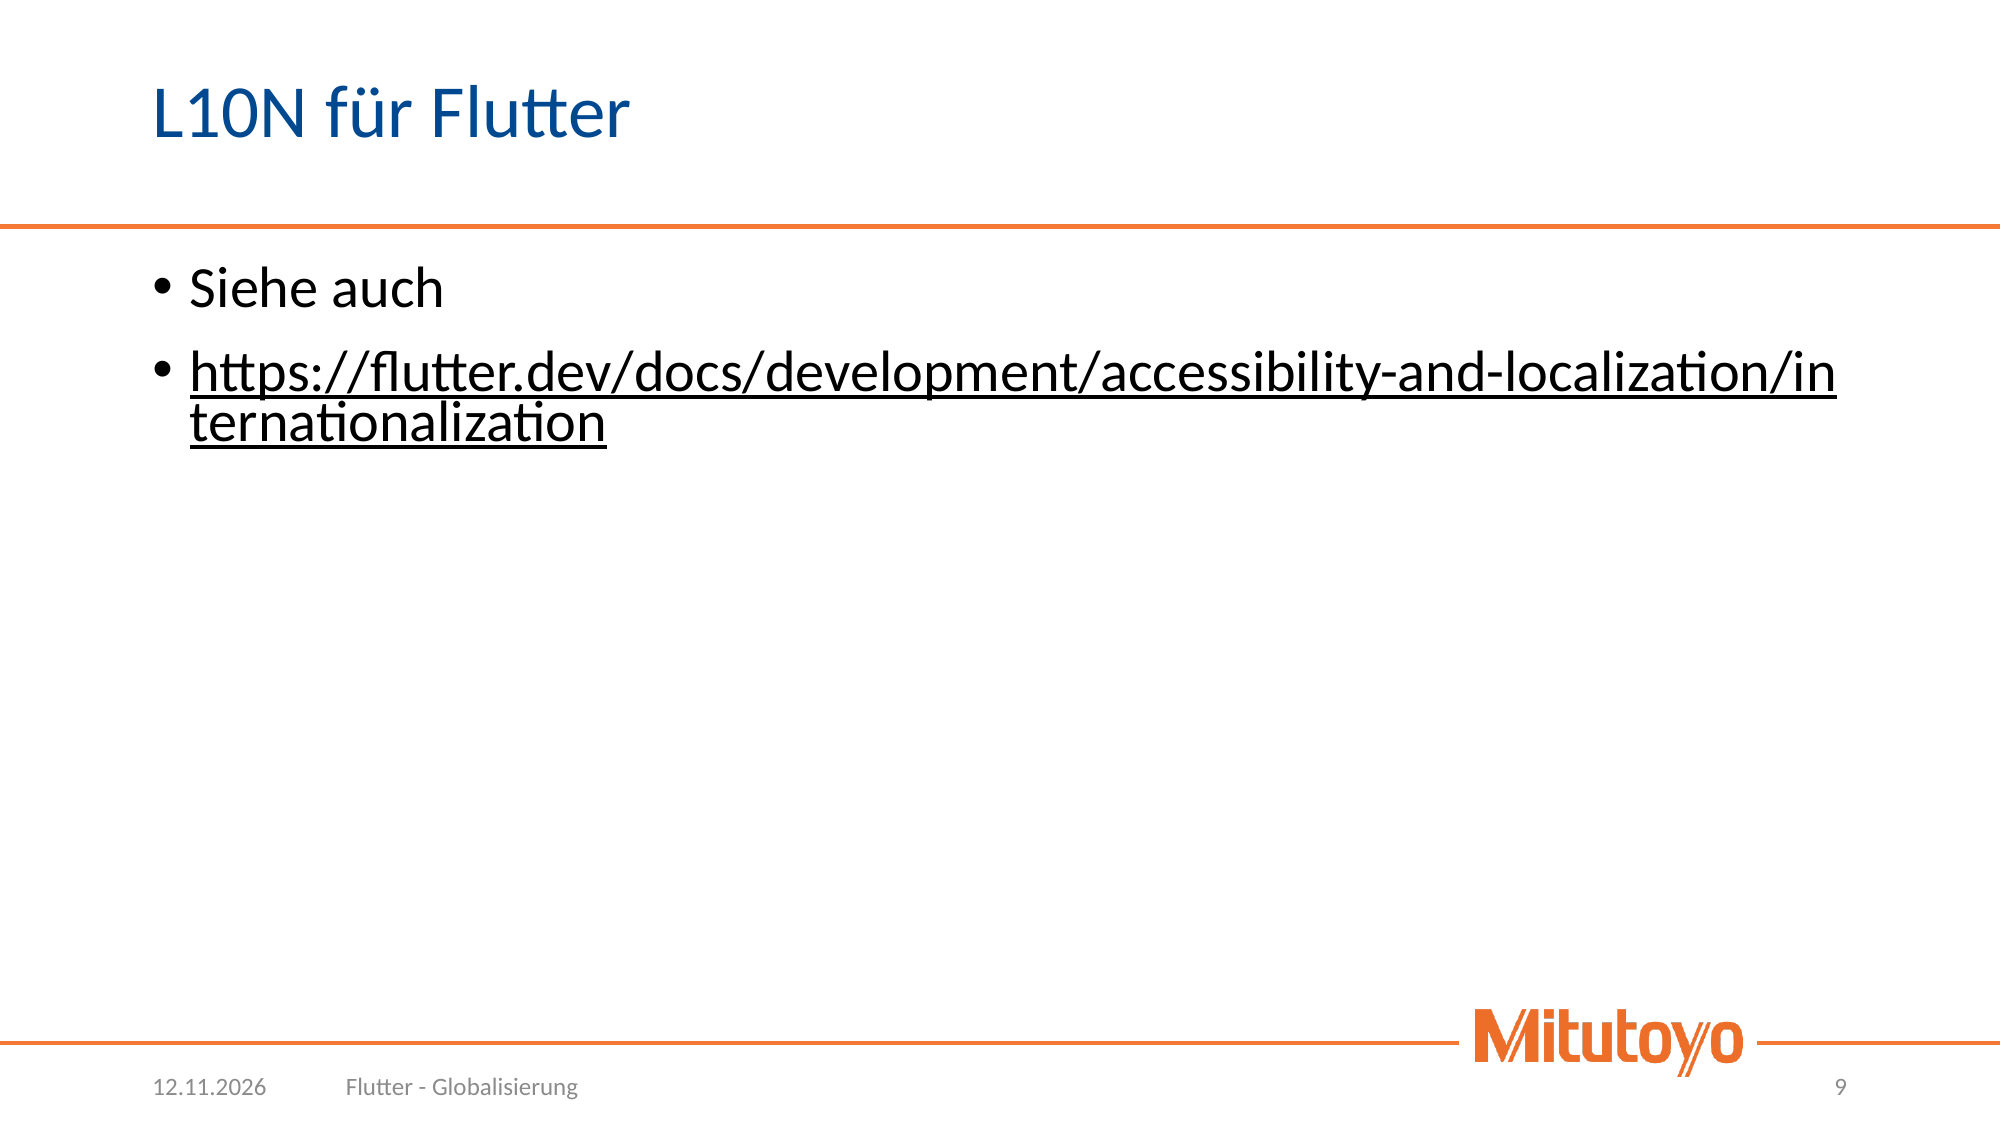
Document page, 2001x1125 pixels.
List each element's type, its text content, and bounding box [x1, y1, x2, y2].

title L10N für Flutter [137, 24, 1863, 203]
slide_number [137, 1055, 313, 1116]
footer Flutter - Globalisierung [330, 1055, 1721, 1116]
list Siehe auch https://flutter.dev/docs/development/accessibility-and-localization/internationalization [137, 249, 1863, 1012]
picture [1475, 1012, 1744, 1077]
slide_number 9 [1743, 1055, 1863, 1116]
